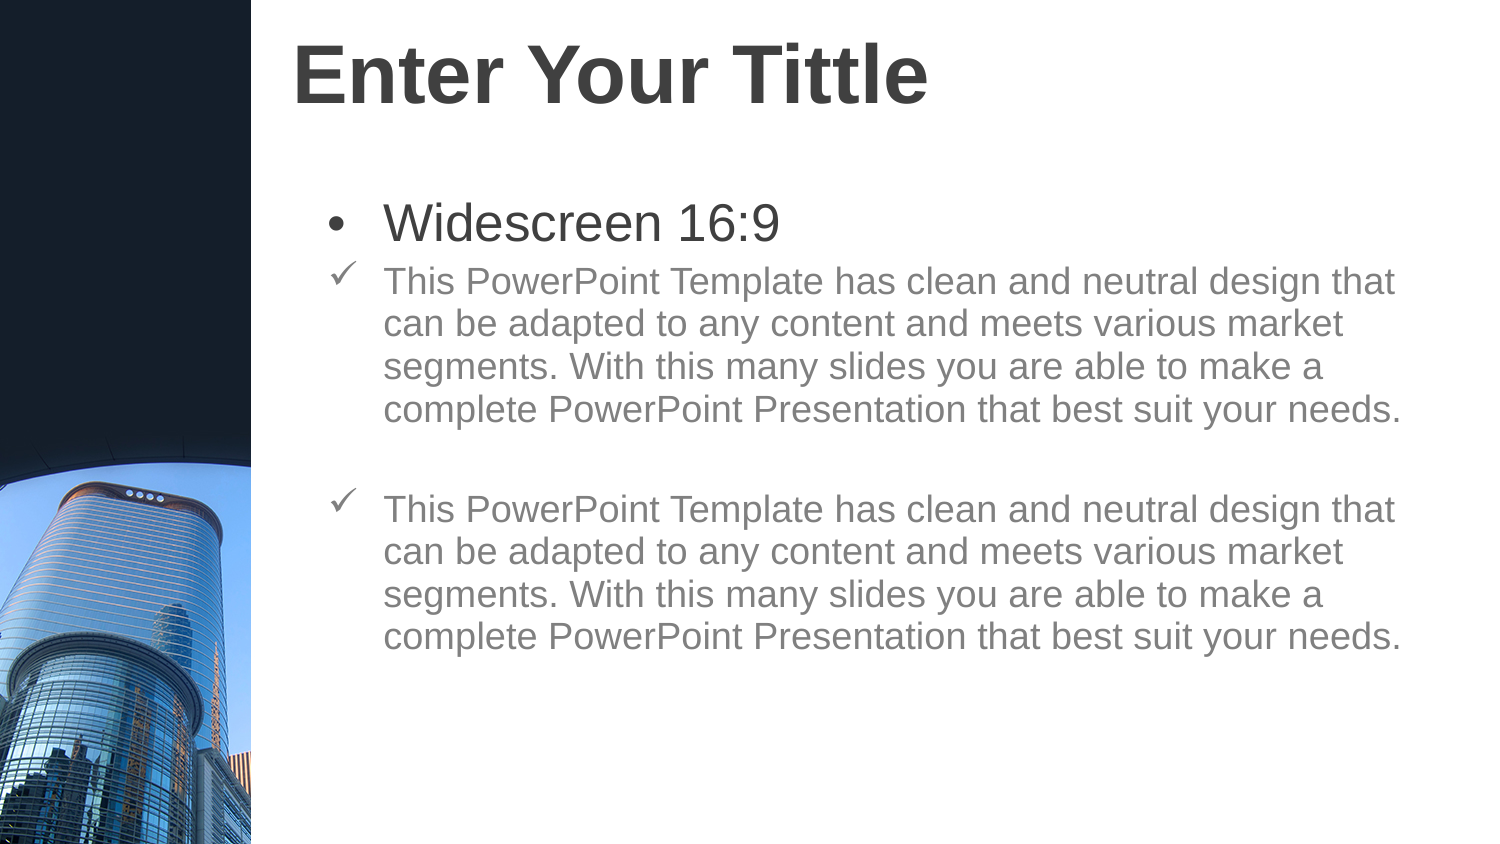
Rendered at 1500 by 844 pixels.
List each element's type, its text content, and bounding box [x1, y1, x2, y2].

title Enter Your Tittle [253, 4, 1500, 146]
picture [0, 0, 1500, 844]
list Widescreen 16:9 This PowerPoint Template has clean and neutral design that can be adapted to any content and meets various market segments. With this many slides you are able to make a complete PowerPoint Presentation that best suit your needs. This PowerPoint Template has clean and neutral design that can be adapted to any content and meets various market segments. With this many slides you are able to make a complete PowerPoint Presentation that best suit your needs. [312, 185, 1425, 743]
